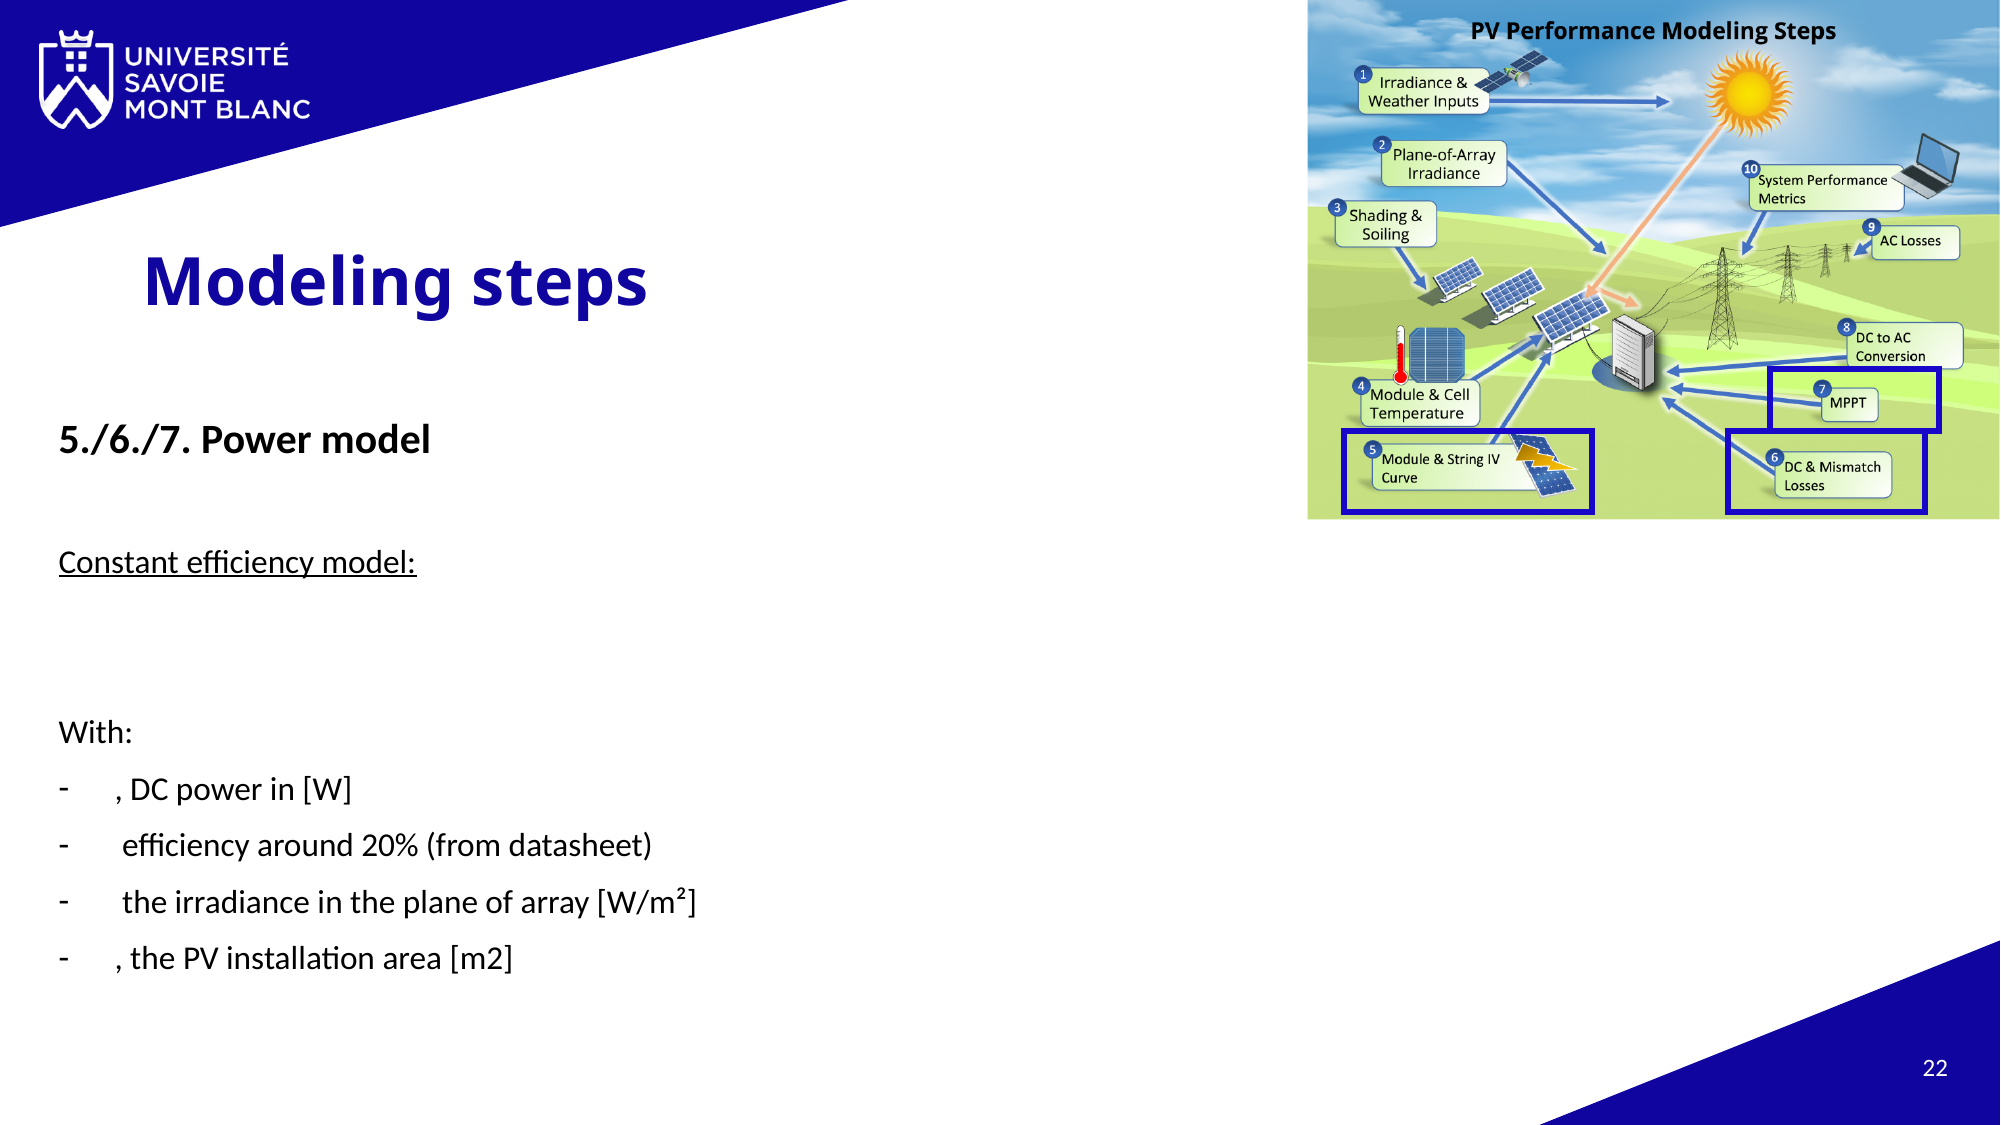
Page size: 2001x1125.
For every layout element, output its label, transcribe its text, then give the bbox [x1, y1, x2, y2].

picture [39, 30, 310, 129]
title Modeling steps [127, 250, 1307, 318]
picture [1307, 0, 2000, 520]
slide_number 22 [1769, 1037, 1964, 1097]
